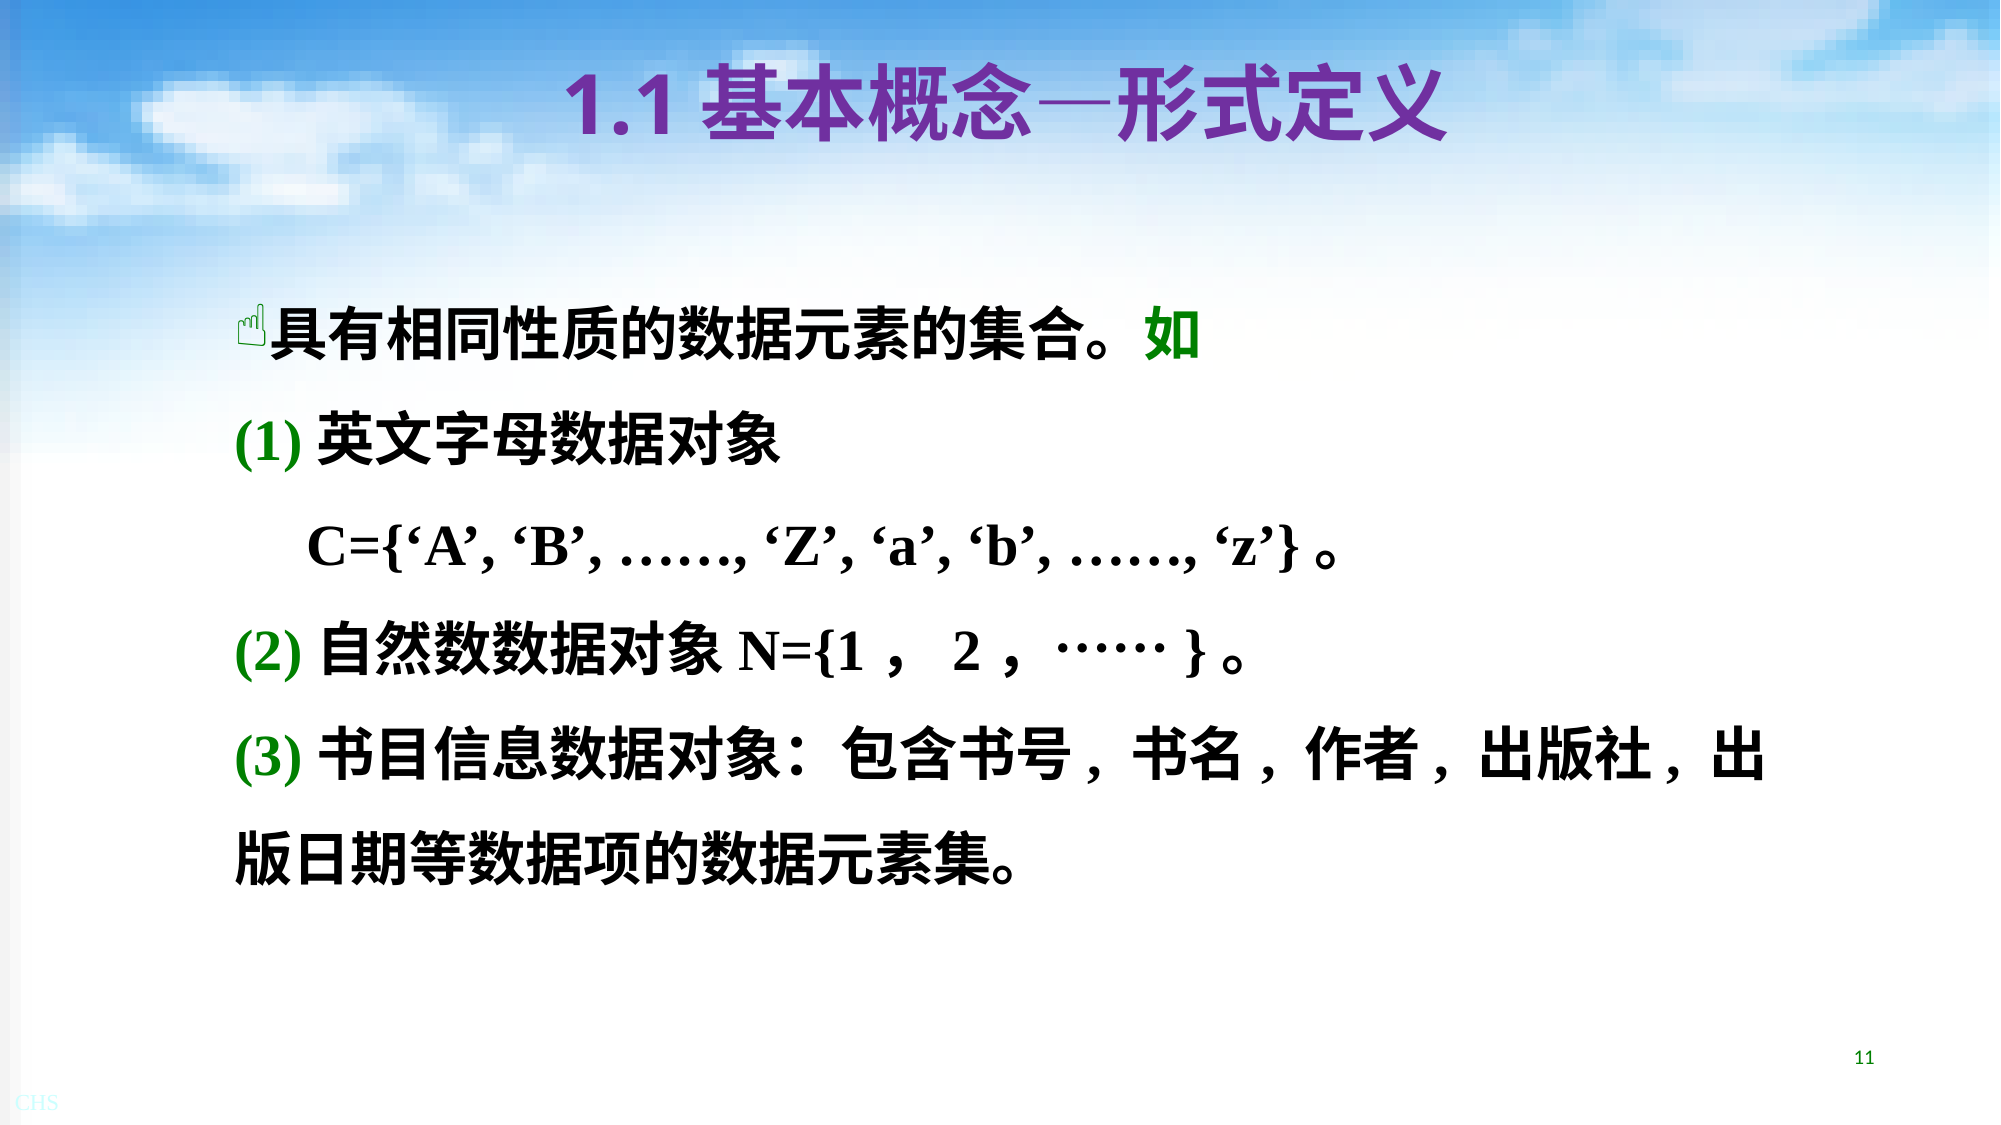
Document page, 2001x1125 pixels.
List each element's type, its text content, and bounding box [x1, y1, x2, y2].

slide_number 11 [1821, 1041, 1907, 1071]
picture [0, 0, 2000, 1125]
list 具有相同性质的数据元素的集合。如 (1)英文字母数据对象 C={‘A’, ‘B’, ……, ‘Z’, ‘a’, ‘b’, ……, ‘z’}。 (2)自然数数据对象N={1，2，……}。 (3)书目信息数据对象：包含书号, 书名, 作者, 出版社, 出版日期等数据项的数据元素集。 [234, 262, 1782, 1009]
title 1.1基本概念—形式定义 [425, 1, 1587, 202]
